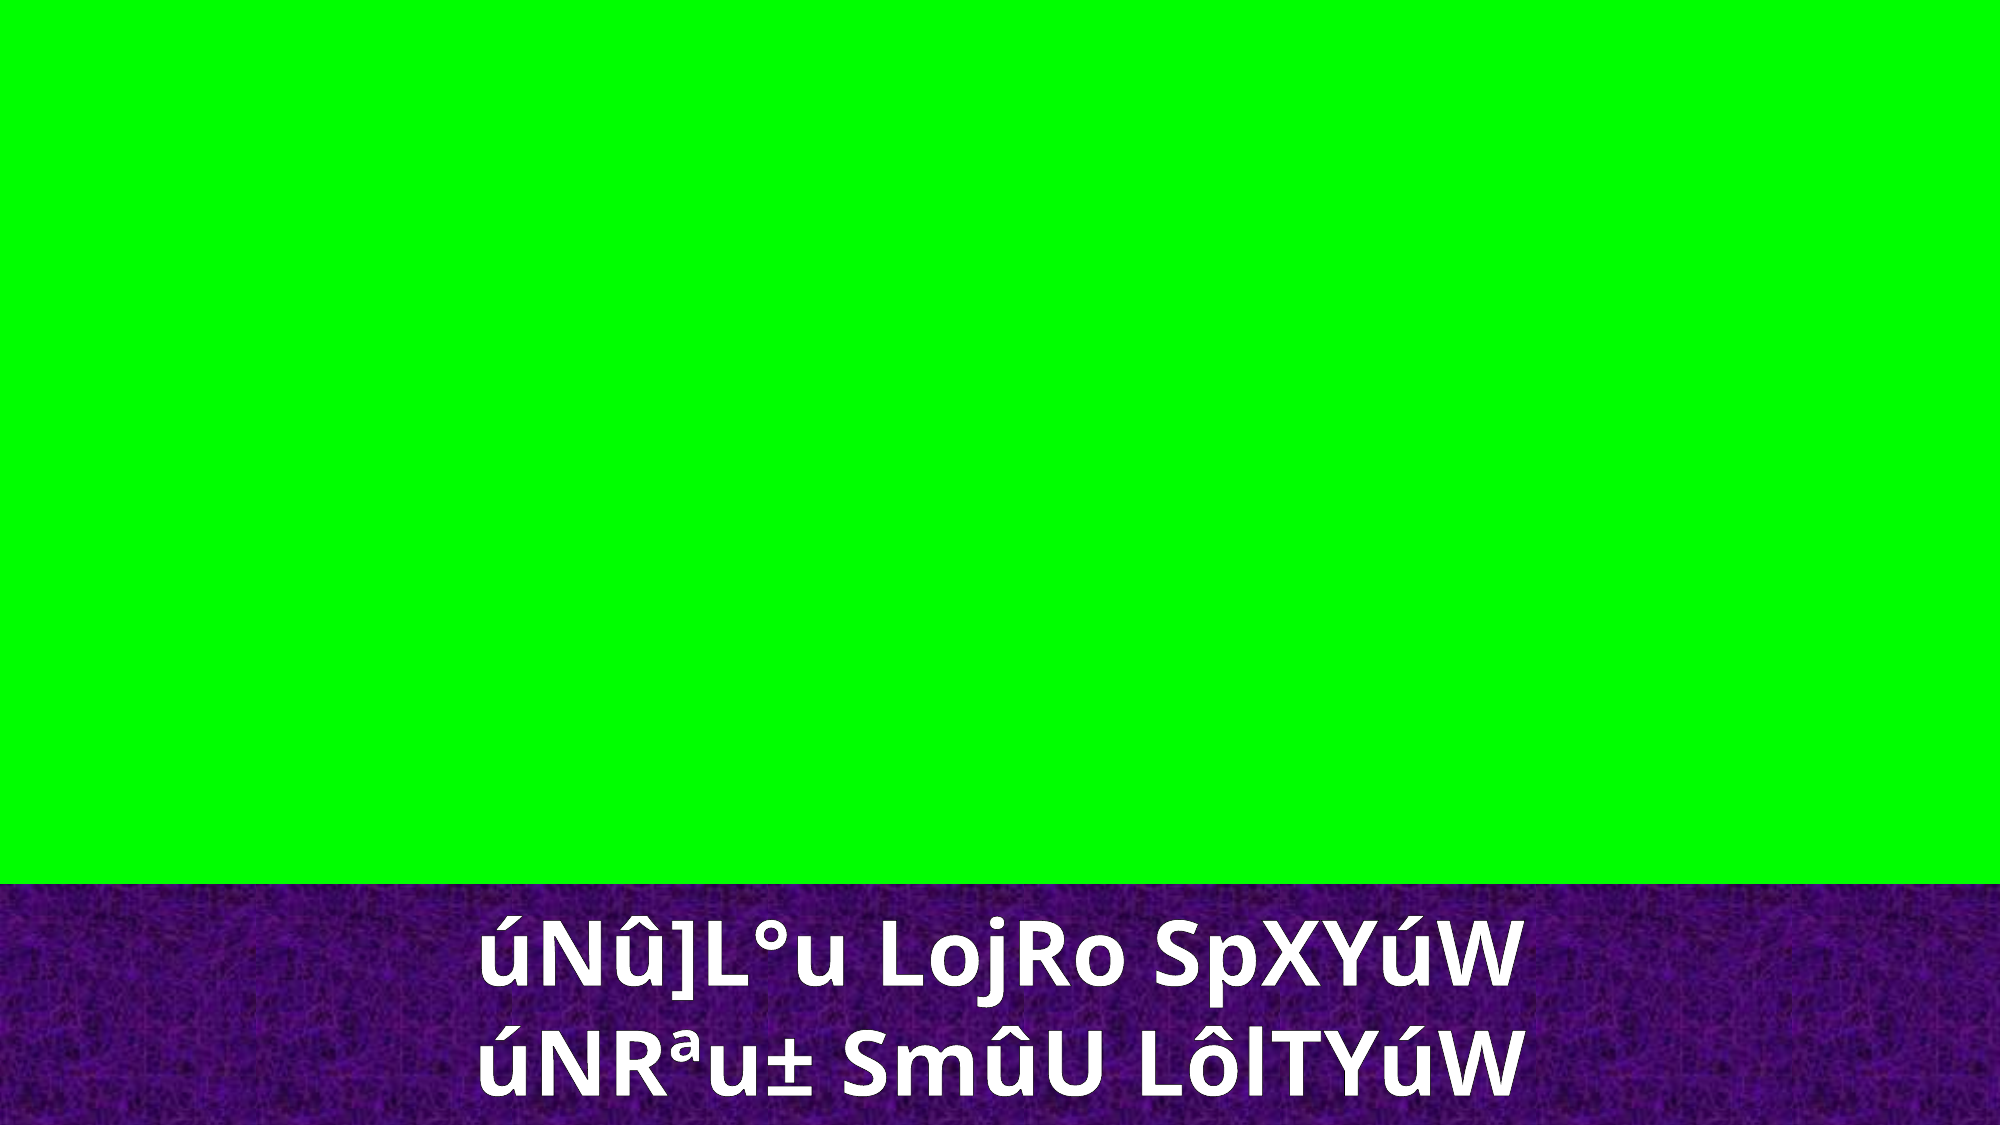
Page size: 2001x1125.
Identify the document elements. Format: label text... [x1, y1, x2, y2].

text_box úNû]L°u LojRo SpXYúW úNRªu± SmûU LôlTYúW [0, 886, 2000, 1122]
